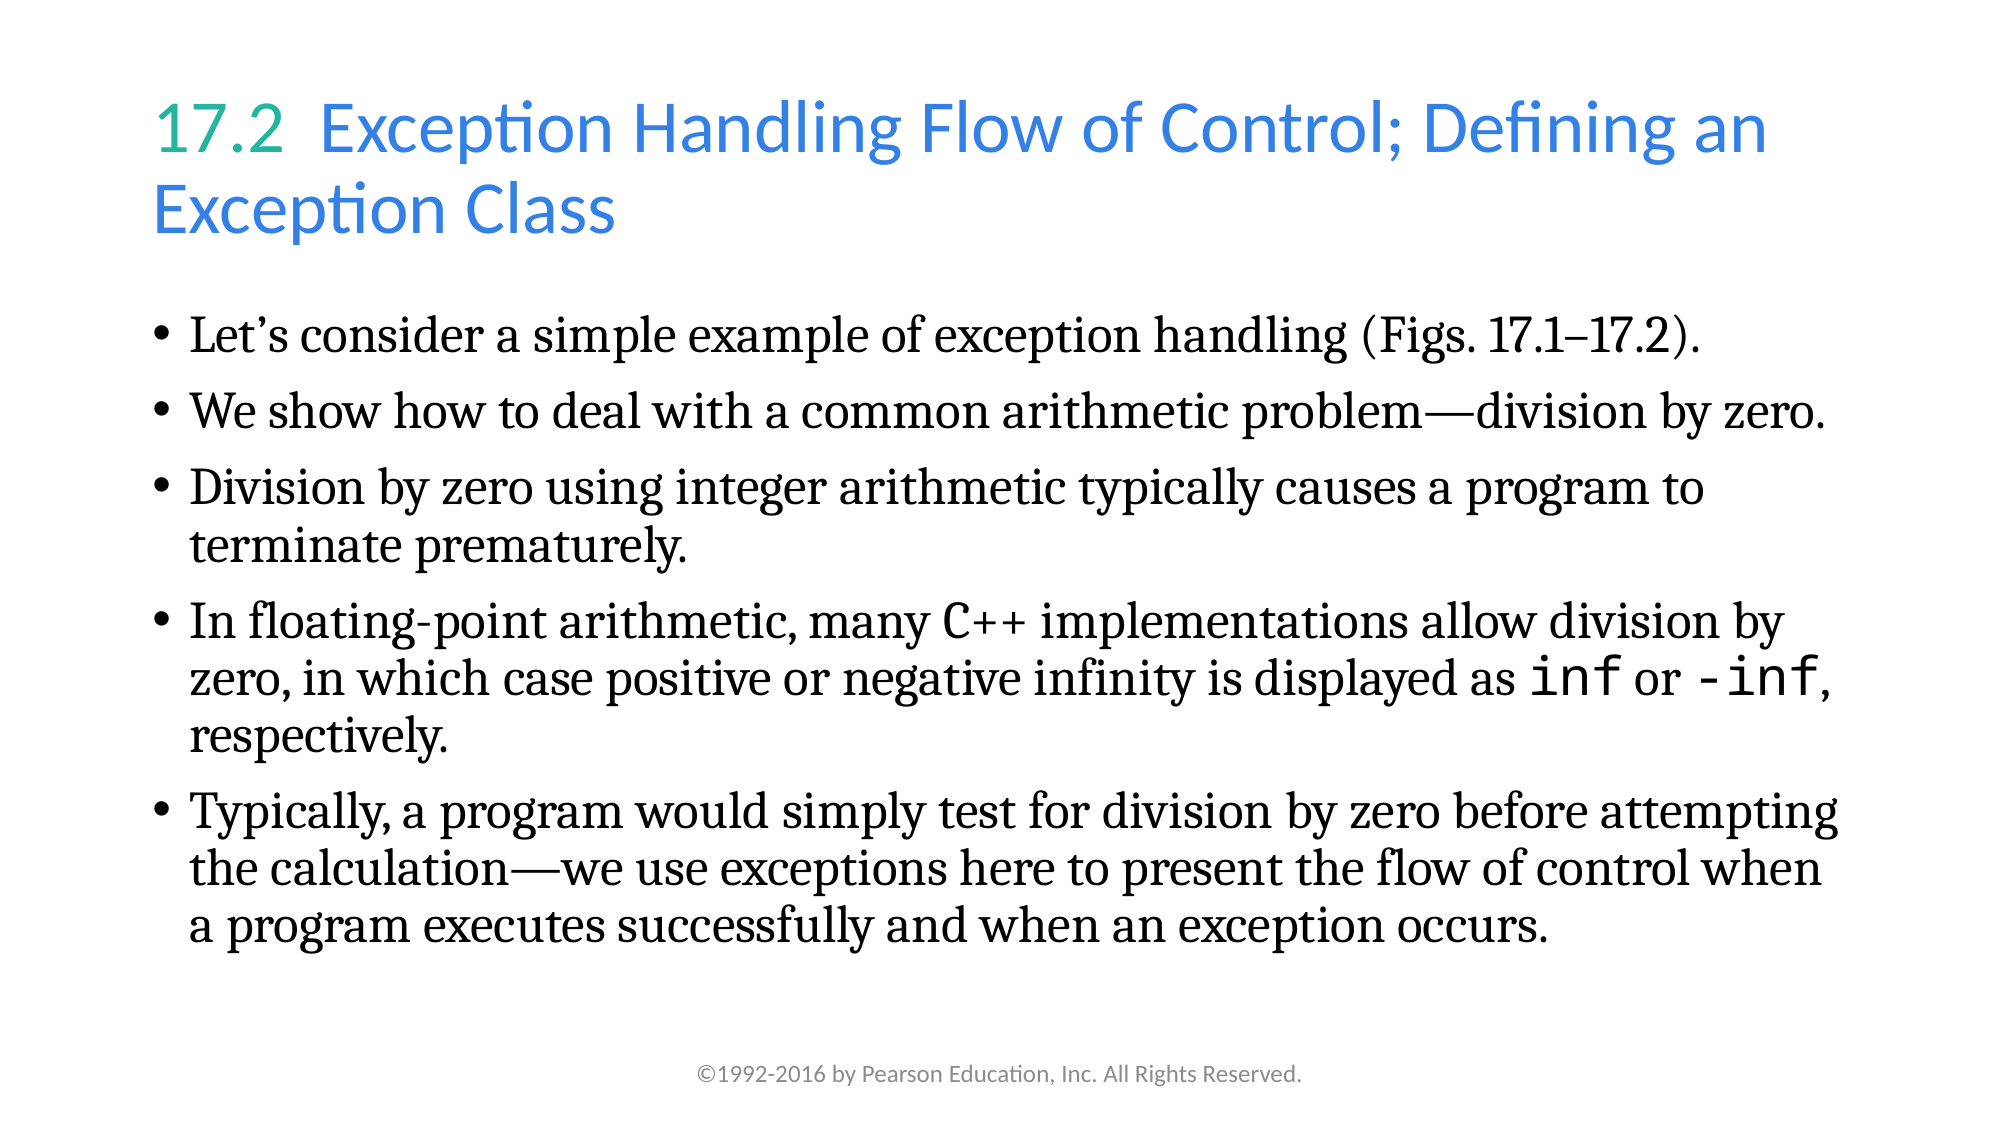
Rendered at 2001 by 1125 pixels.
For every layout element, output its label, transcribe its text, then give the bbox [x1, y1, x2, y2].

footer ©1992-2016 by Pearson Education, Inc. All Rights Reserved. [662, 1042, 1338, 1103]
title 17.2 Exception Handling Flow of Control; Defining an Exception Class [137, 59, 1863, 278]
list Let’s consider a simple example of exception handling (Figs. 17.1–17.2). We show how to deal with a common arithmetic problem—division by zero. Division by zero using integer arithmetic typically causes a program to terminate prematurely. In floating-point arithmetic, many C++ implementations allow division by zero, in which case positive or negative infinity is displayed as inf or -inf, respectively. Typically, a program would simply test for division by zero before attempting the calculation—we use exceptions here to present the flow of control when a program executes successfully and when an exception occurs. [137, 299, 1863, 1014]
